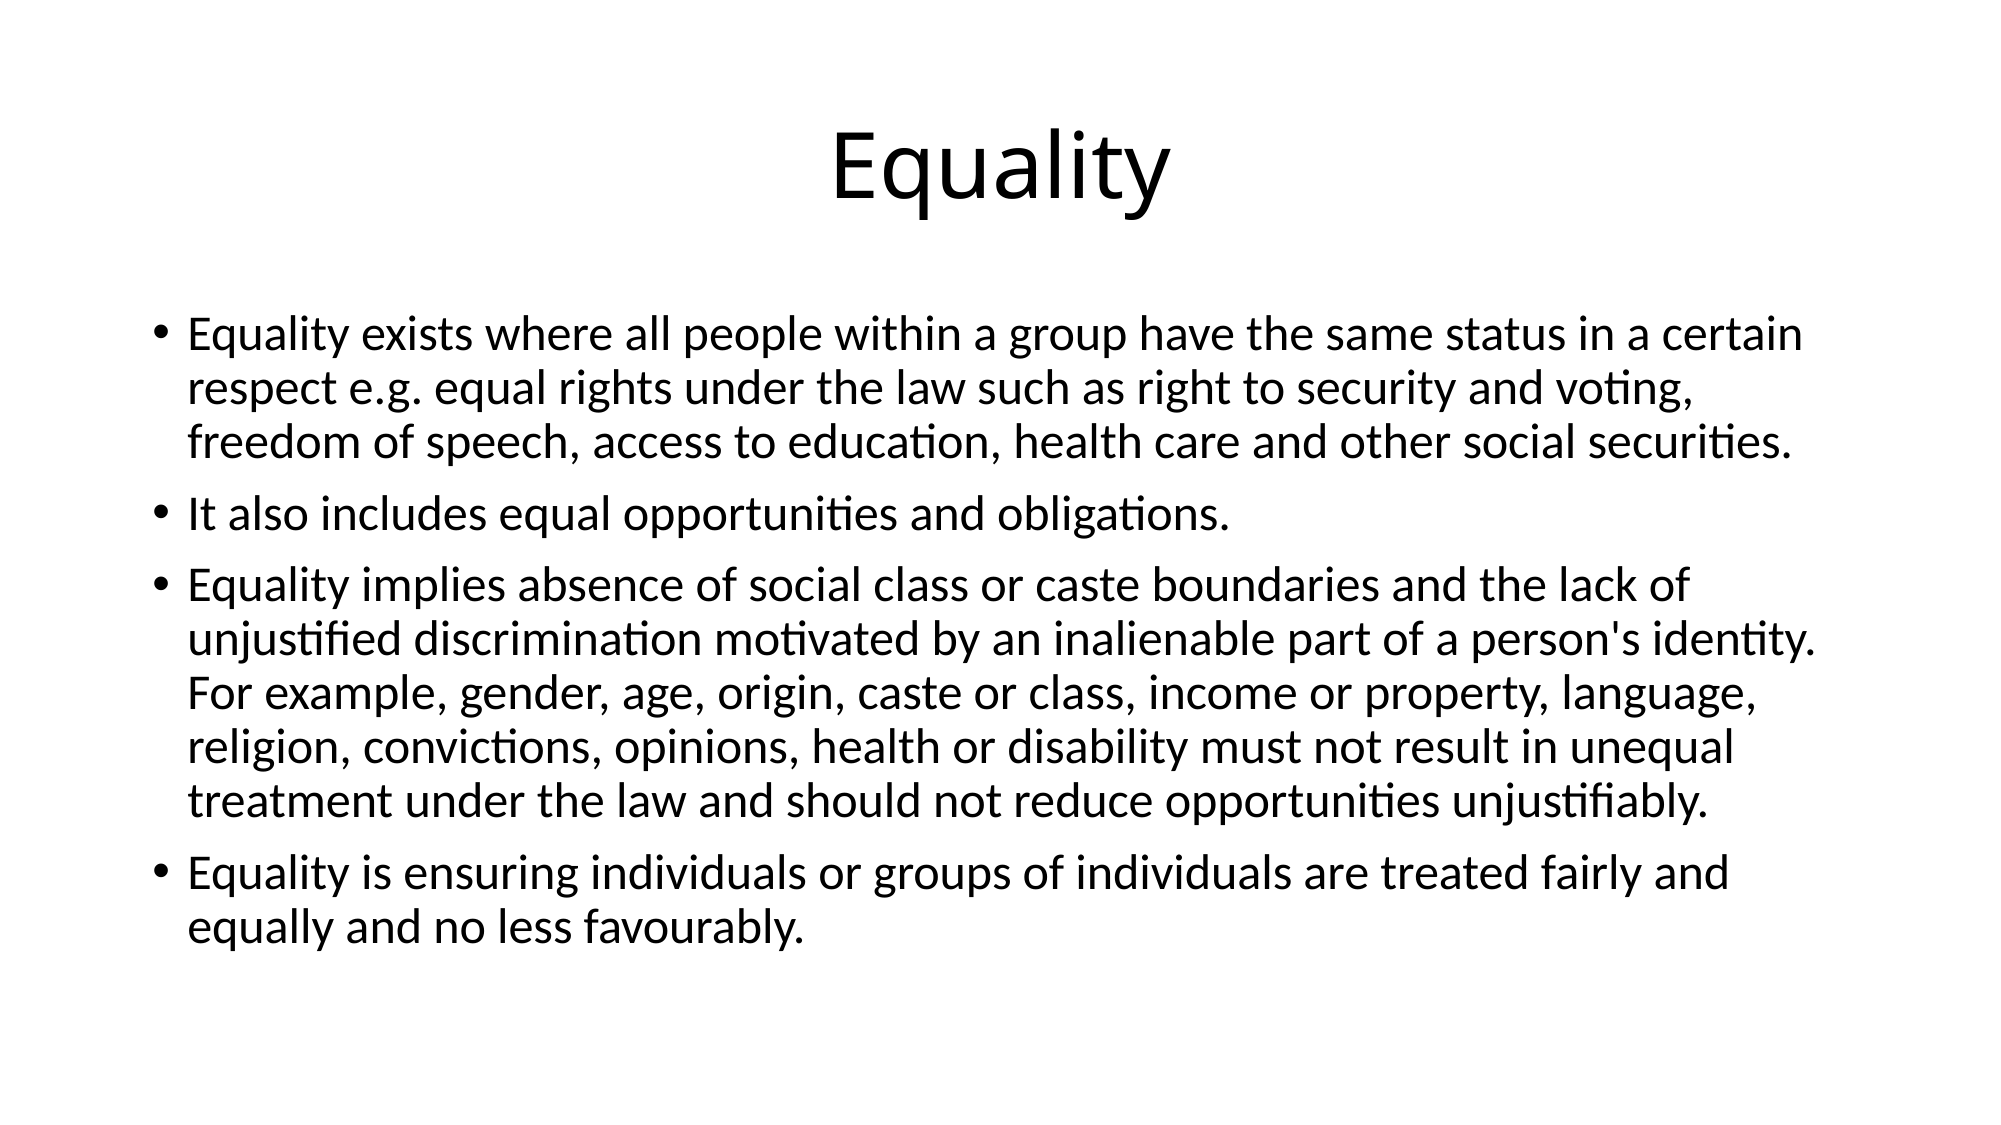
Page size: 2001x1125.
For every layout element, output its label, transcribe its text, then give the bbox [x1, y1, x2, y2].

title Equality [137, 59, 1863, 278]
list Equality exists where all people within a group have the same status in a certain respect e.g. equal rights under the law such as right to security and voting, freedom of speech, access to education, health care and other social securities. It also includes equal opportunities and obligations. Equality implies absence of social class or caste boundaries and the lack of unjustified discrimination motivated by an inalienable part of a person's identity. For example, gender, age, origin, caste or class, income or property, language, religion, convictions, opinions, health or disability must not result in unequal treatment under the law and should not reduce opportunities unjustifiably. Equality is ensuring individuals or groups of individuals are treated fairly and equally and no less favourably. [137, 299, 1863, 1014]
